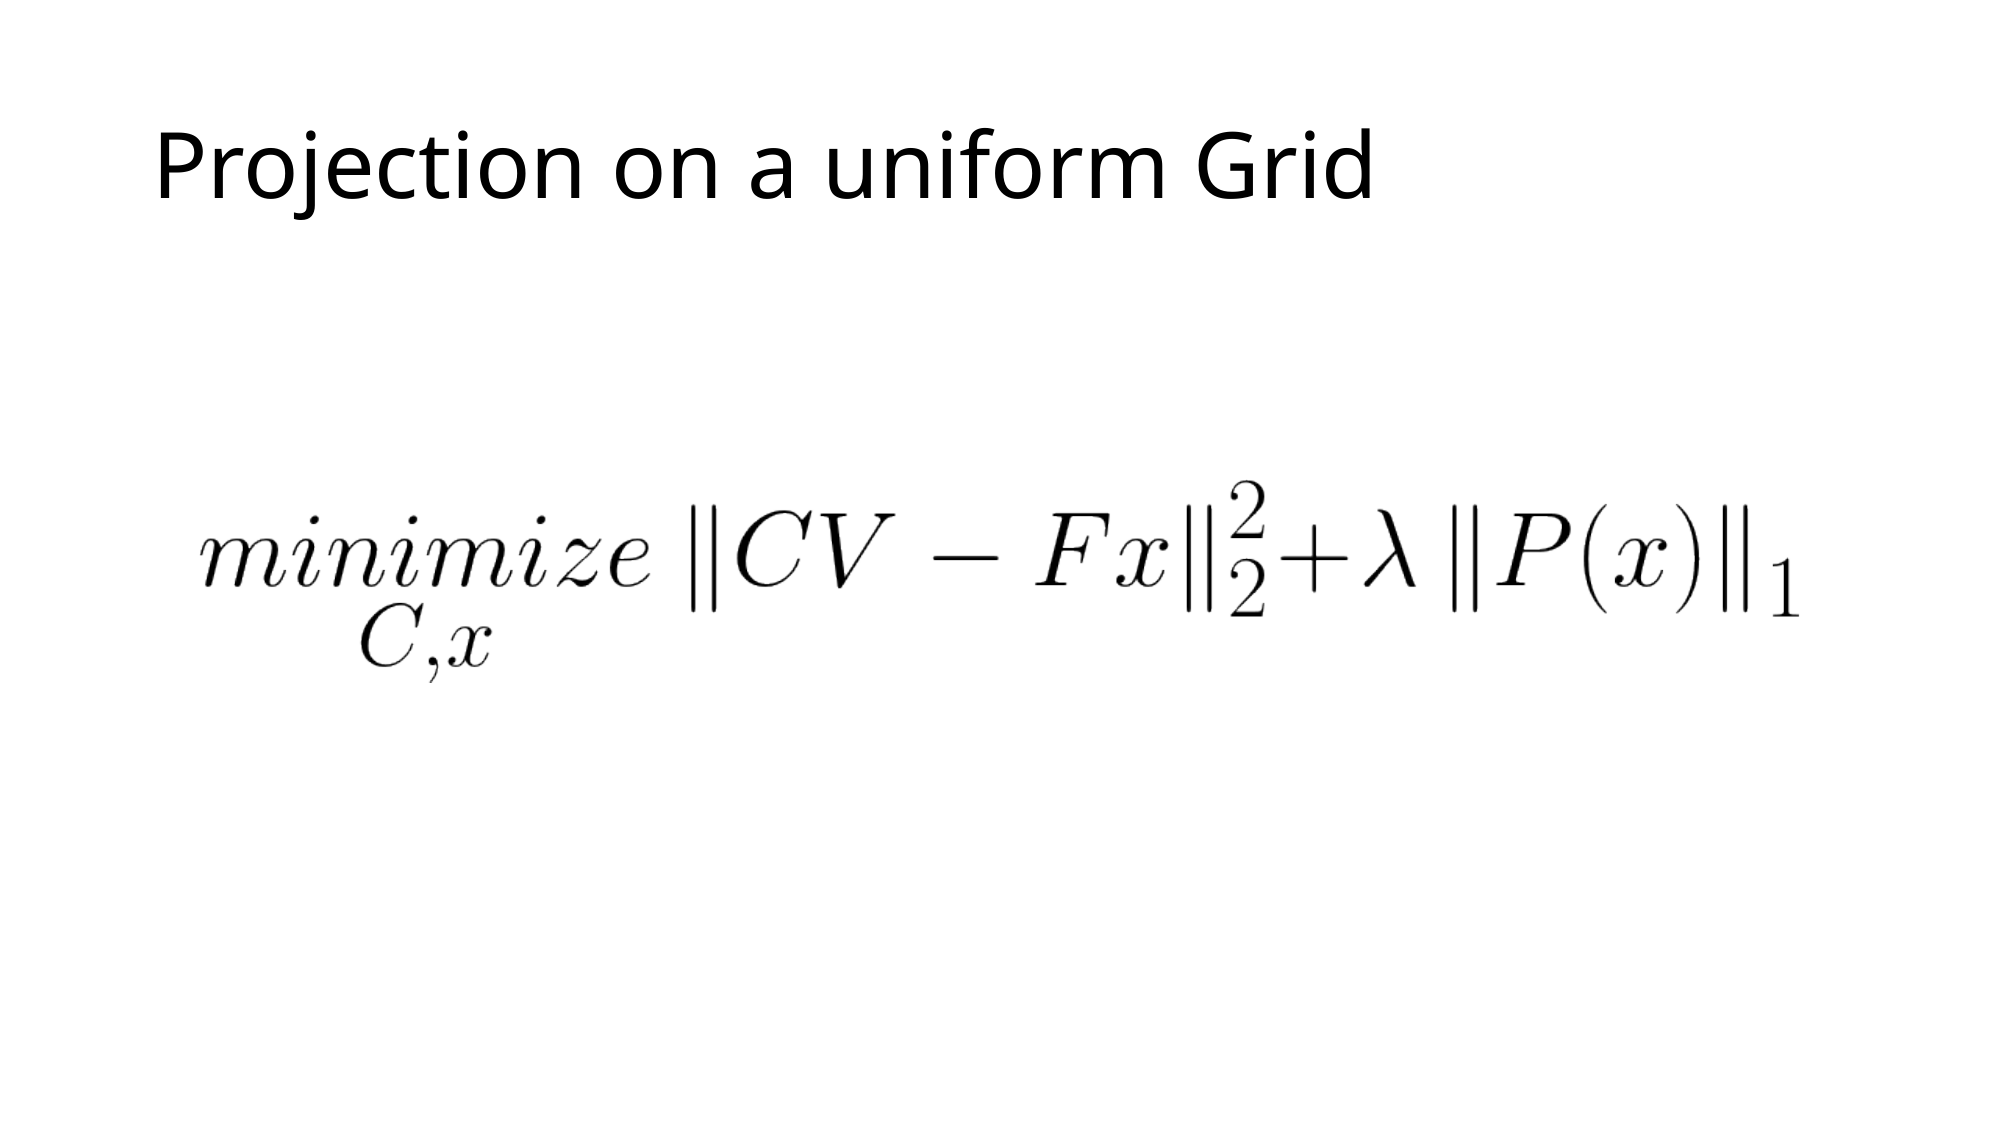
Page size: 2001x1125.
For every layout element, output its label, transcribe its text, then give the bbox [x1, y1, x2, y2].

title Projection on a uniform Grid [137, 59, 1863, 278]
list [199, 479, 1801, 683]
